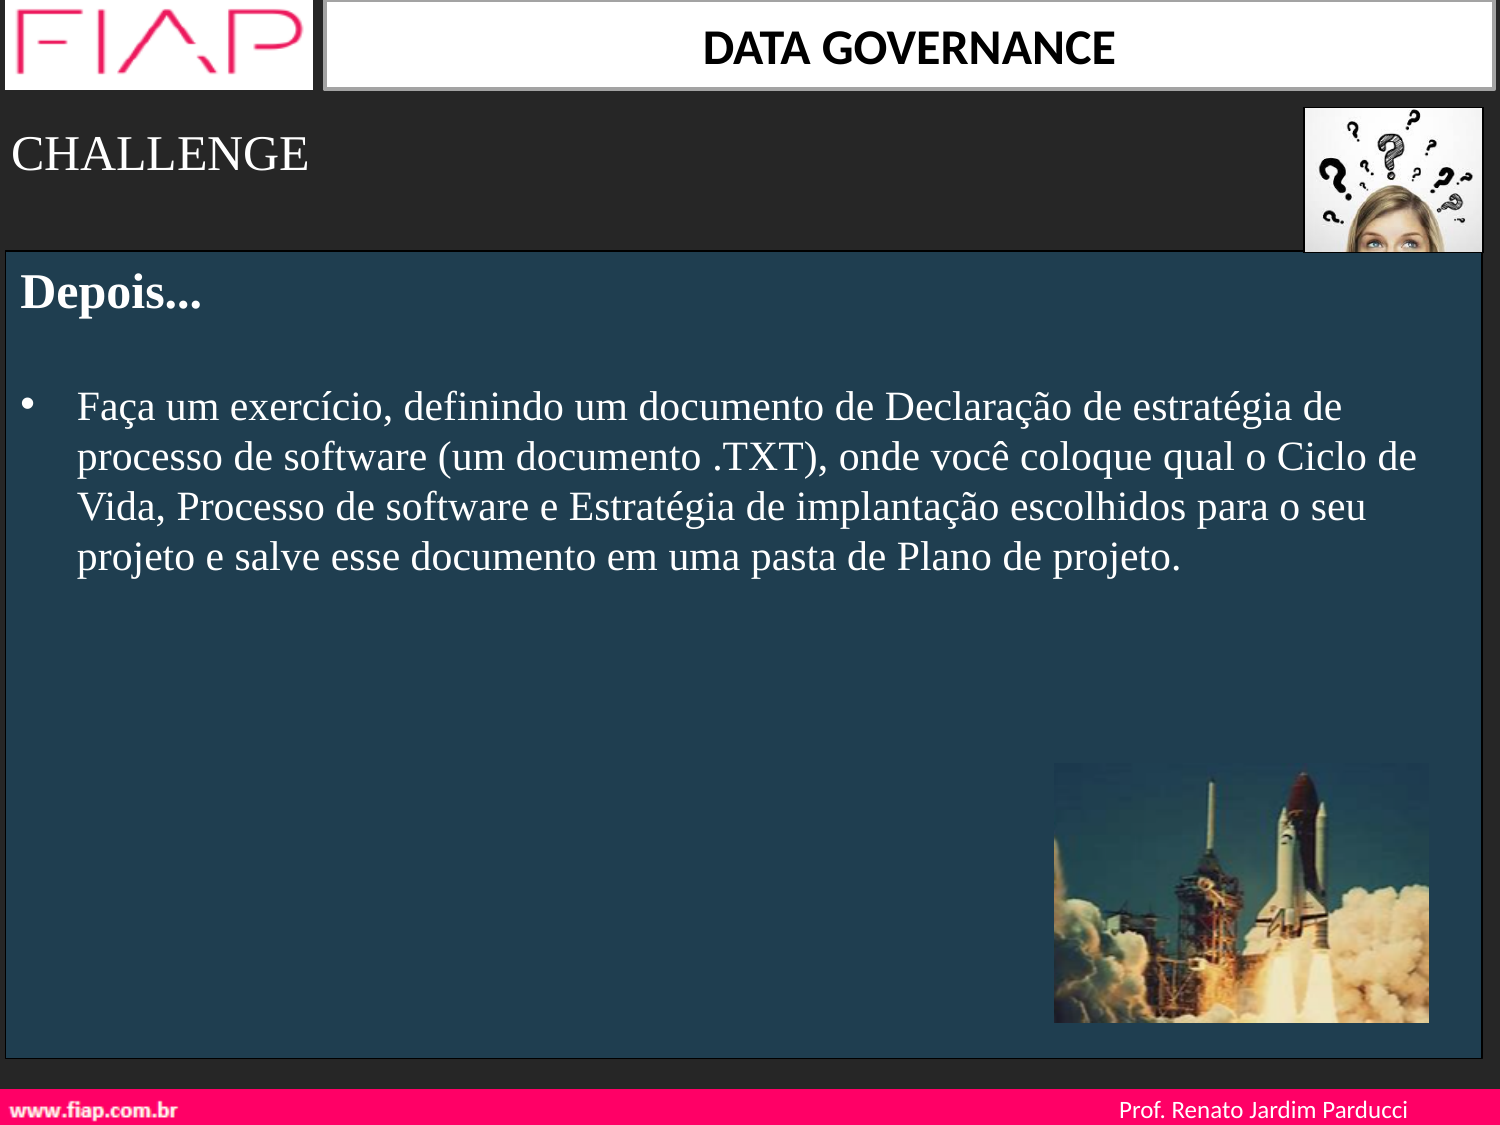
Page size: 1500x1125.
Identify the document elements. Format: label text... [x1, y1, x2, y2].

text_box Depois... Faça um exercício, definindo um documento de Declaração de estratégia de processo de software (um documento .TXT), onde você coloque qual o Ciclo de Vida, Processo de software e Estratégia de implantação escolhidos para o seu projeto e salve esse documento em uma pasta de Plano de projeto. [5, 251, 1483, 1059]
text_box CHALLENGE [0, 113, 1299, 189]
picture [1054, 762, 1429, 1023]
picture [1304, 107, 1483, 252]
